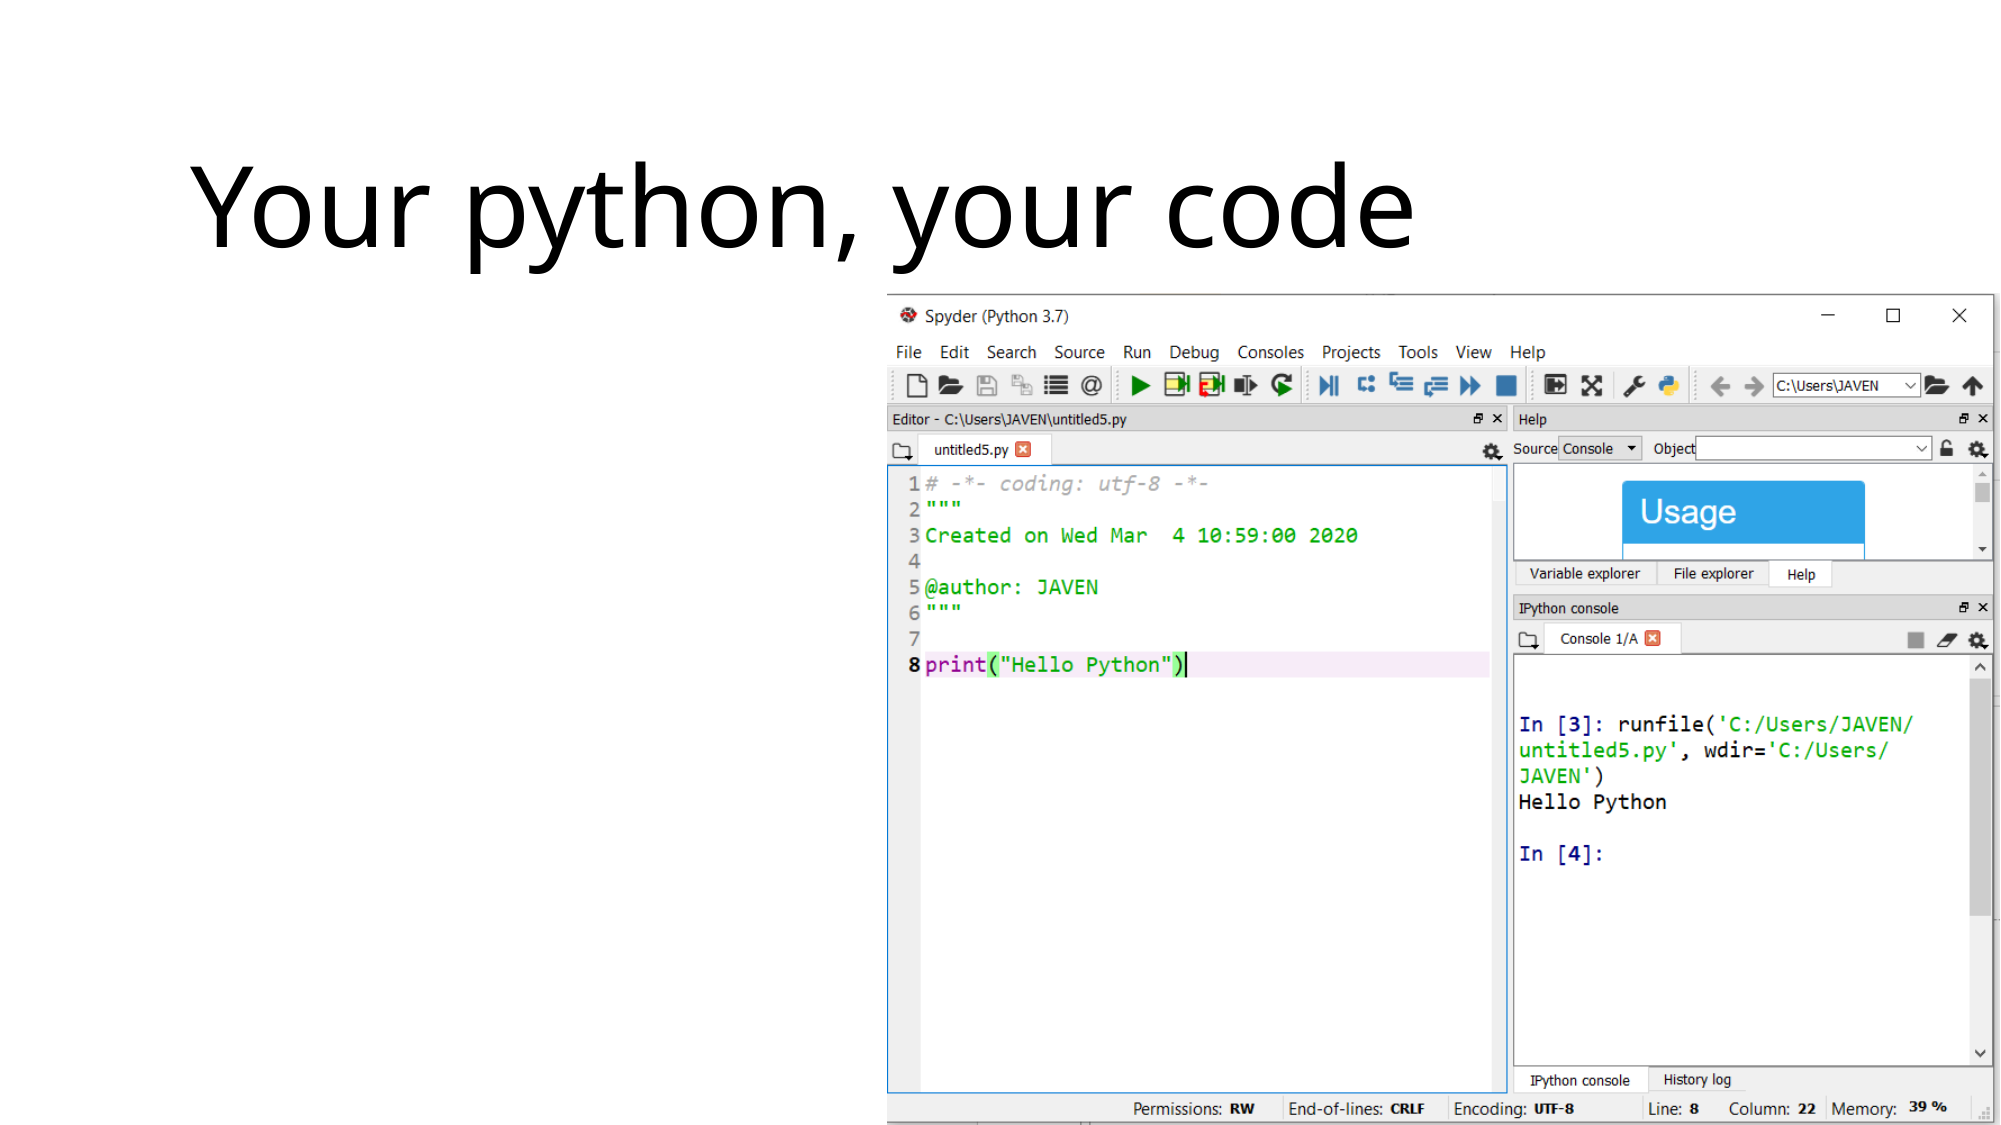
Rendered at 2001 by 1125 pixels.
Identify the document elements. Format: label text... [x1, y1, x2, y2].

title Your python, your code [175, 79, 1826, 344]
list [891, 297, 1998, 1123]
